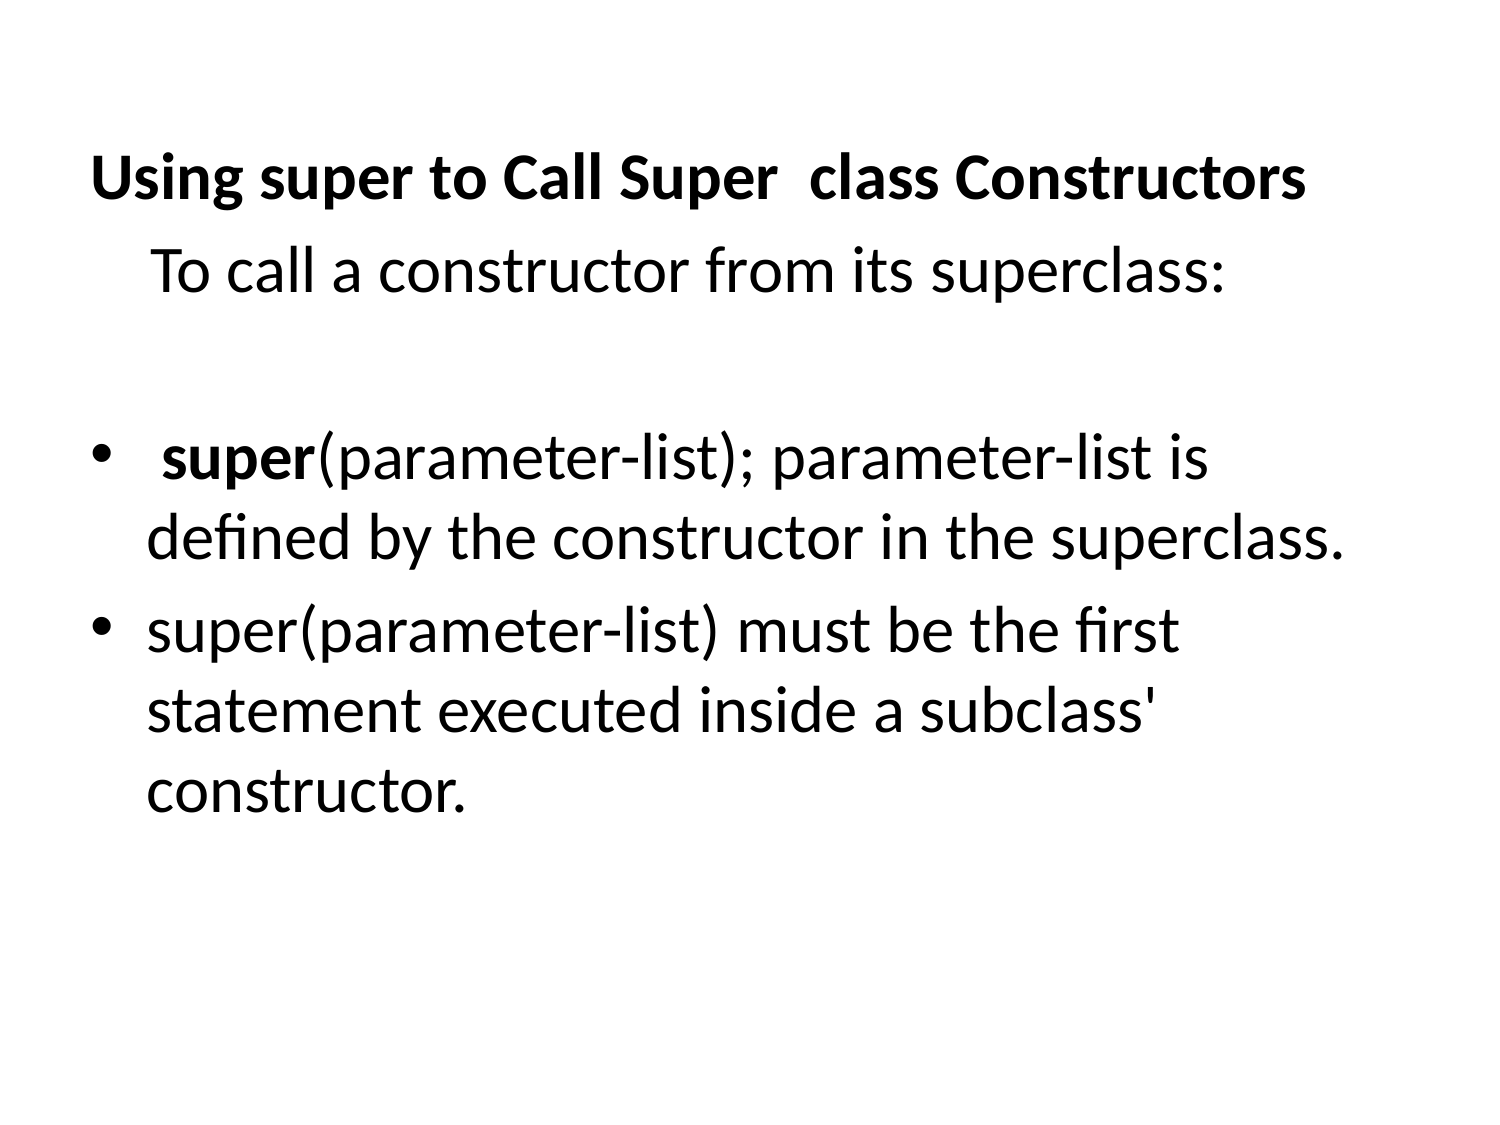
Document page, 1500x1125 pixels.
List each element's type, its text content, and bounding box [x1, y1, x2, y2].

list Using super to Call Super class Constructors To call a constructor from its superclass: super(parameter-list); parameter-list is defined by the constructor in the superclass. super(parameter-list) must be the first statement executed inside a subclass' constructor. [75, 125, 1425, 1005]
